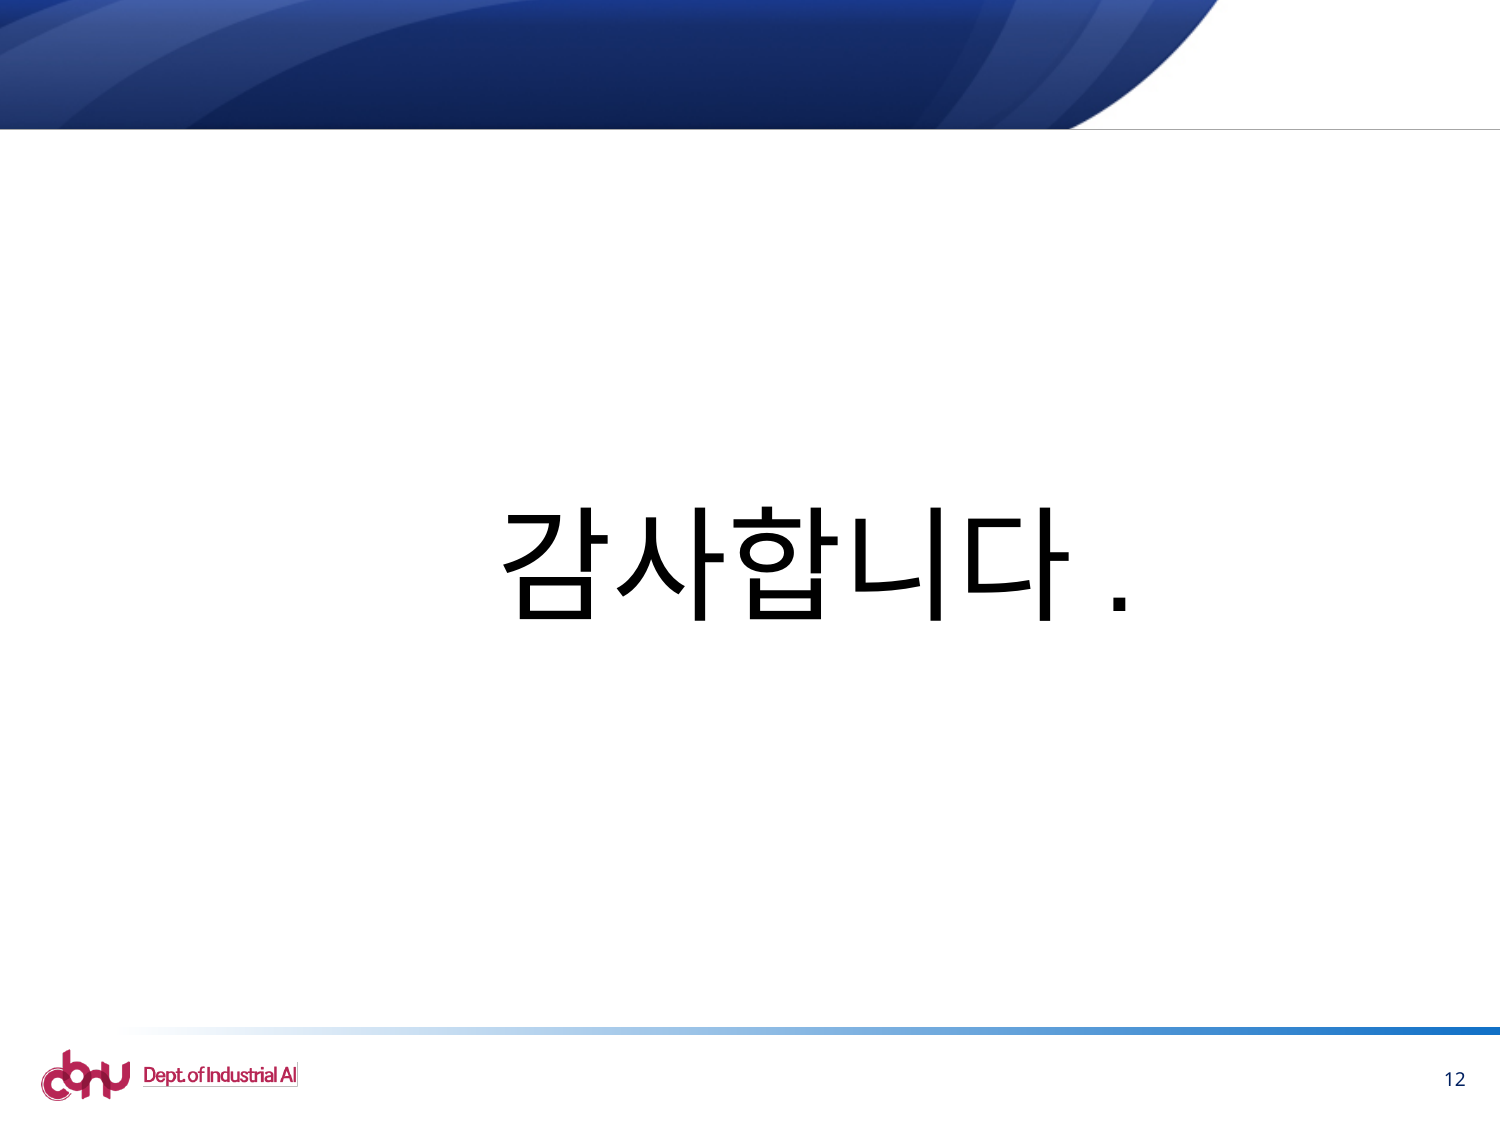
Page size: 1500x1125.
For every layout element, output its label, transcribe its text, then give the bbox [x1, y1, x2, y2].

picture [41, 1049, 308, 1101]
picture [0, 0, 1500, 129]
text_box 감사합니다. [482, 479, 1188, 644]
